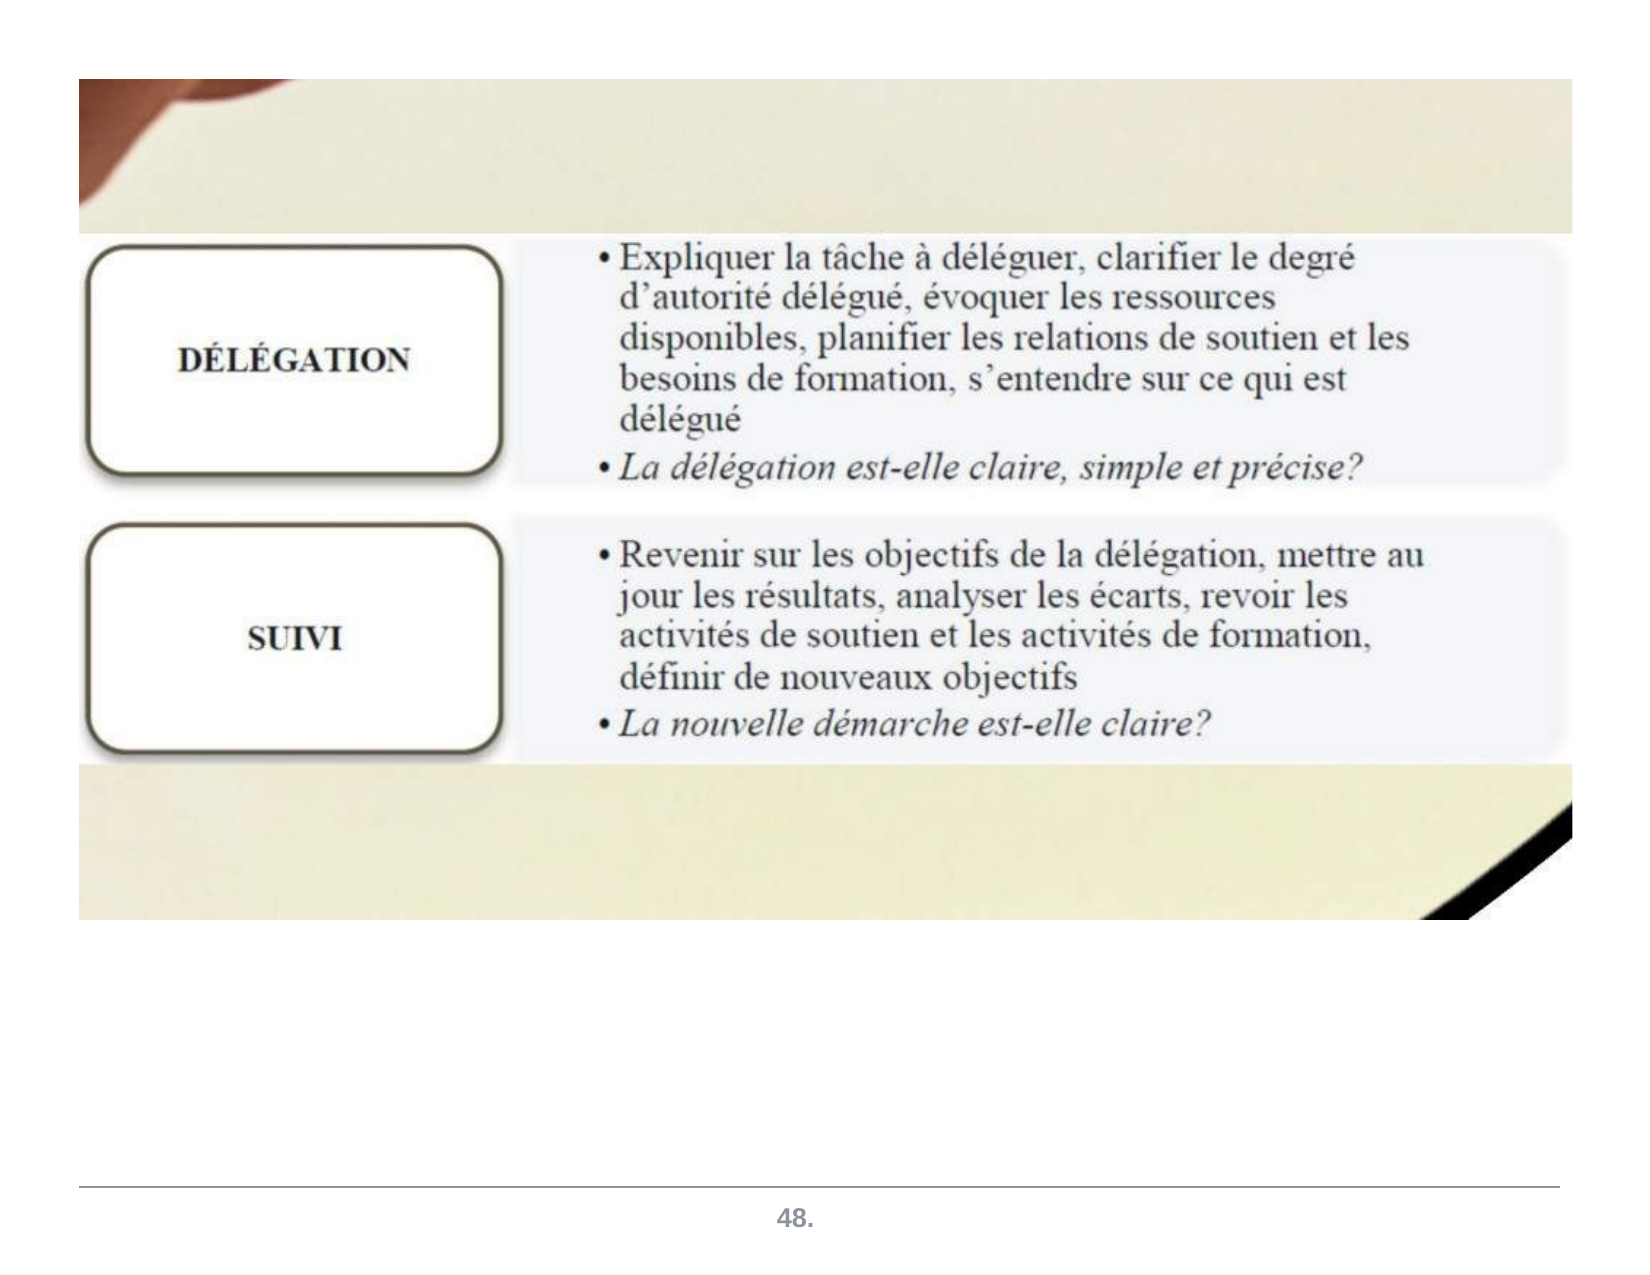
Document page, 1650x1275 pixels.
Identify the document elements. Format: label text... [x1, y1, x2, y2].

text_box [79, 79, 1573, 920]
slide_number 48. [772, 1201, 832, 1275]
